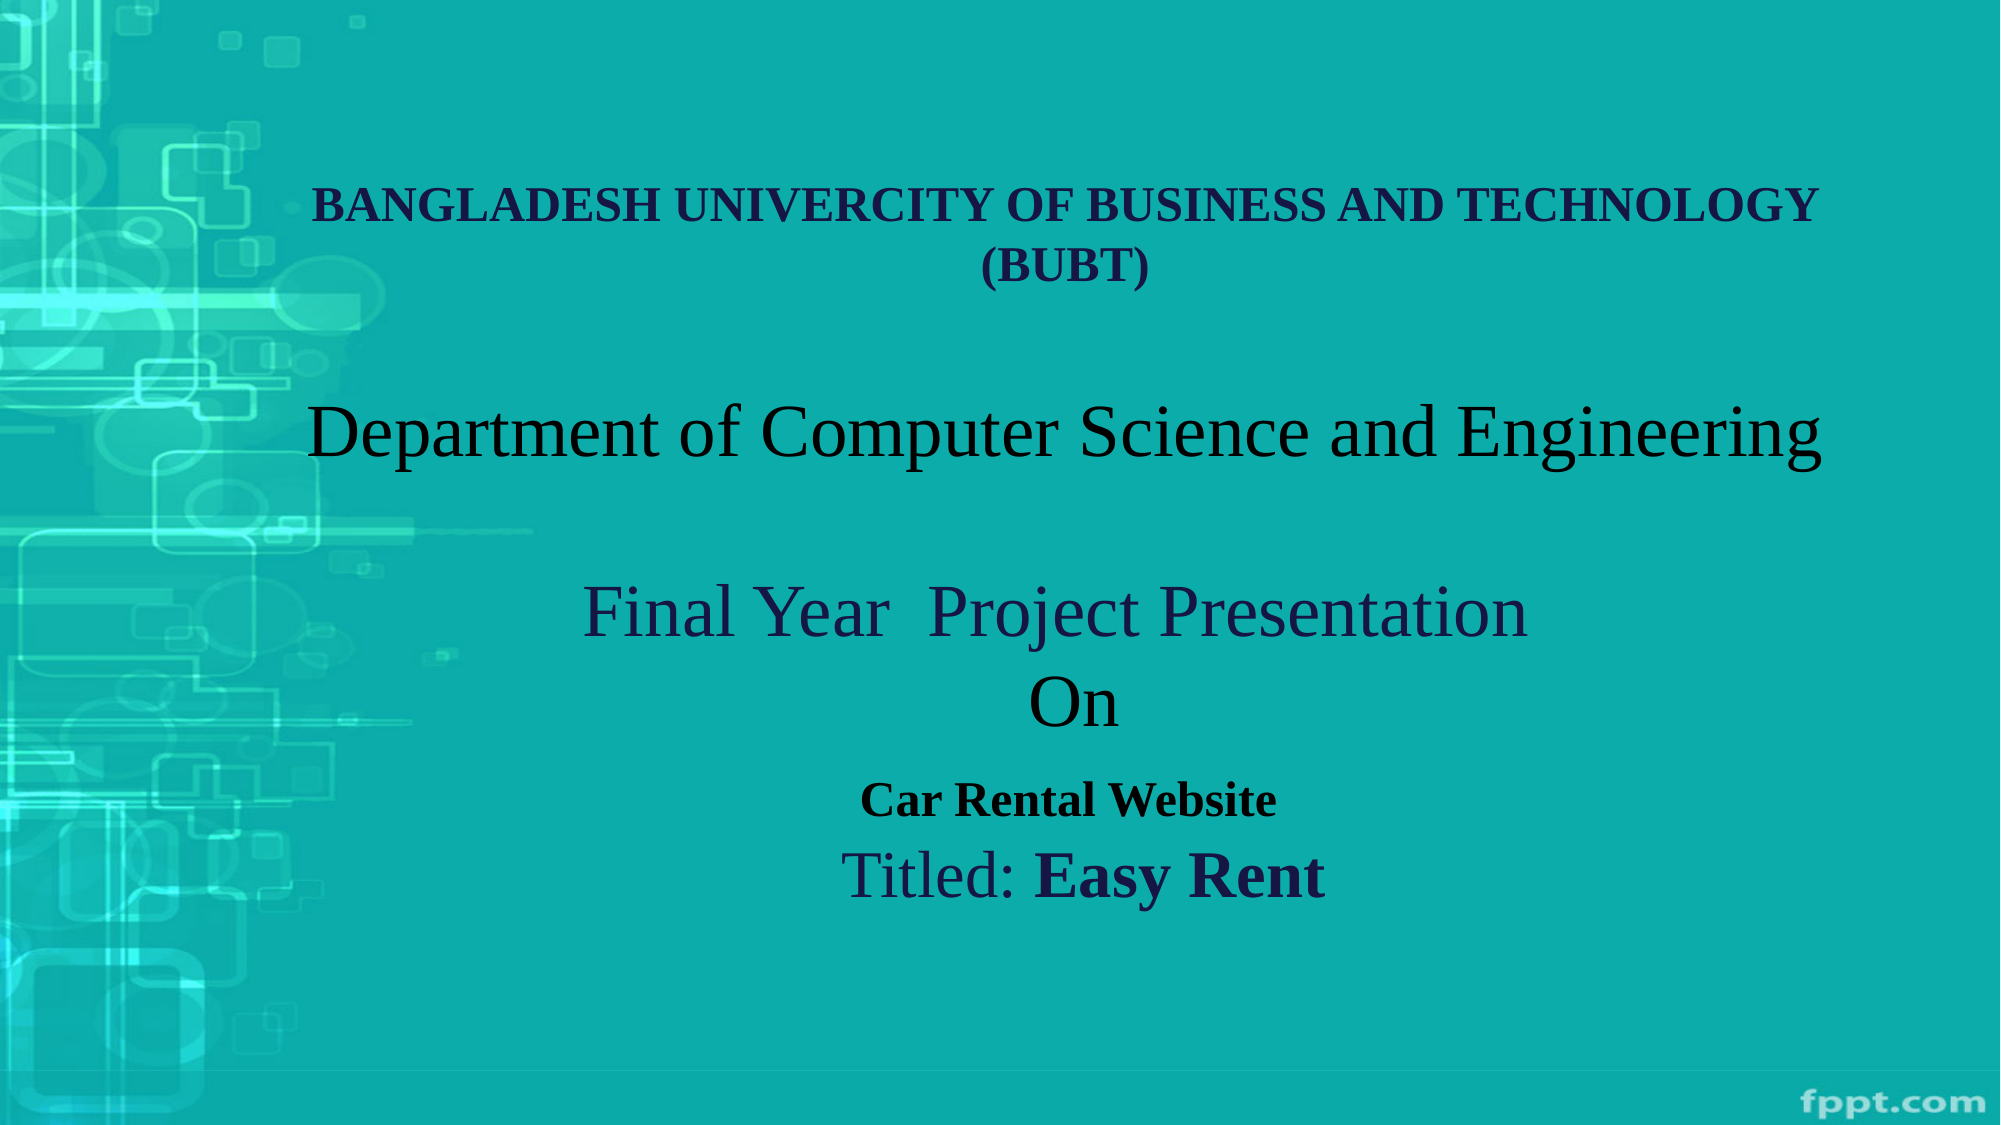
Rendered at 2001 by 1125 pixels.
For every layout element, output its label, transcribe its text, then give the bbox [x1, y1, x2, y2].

title BANGLADESH UNIVERCITY OF BUSINESS AND TECHNOLOGY (BUBT) Department of Computer Science and Engineering Final Year Project Presentation On Car Rental Website Titled: Easy Rent [243, 34, 1887, 1048]
picture [0, 0, 2001, 1125]
